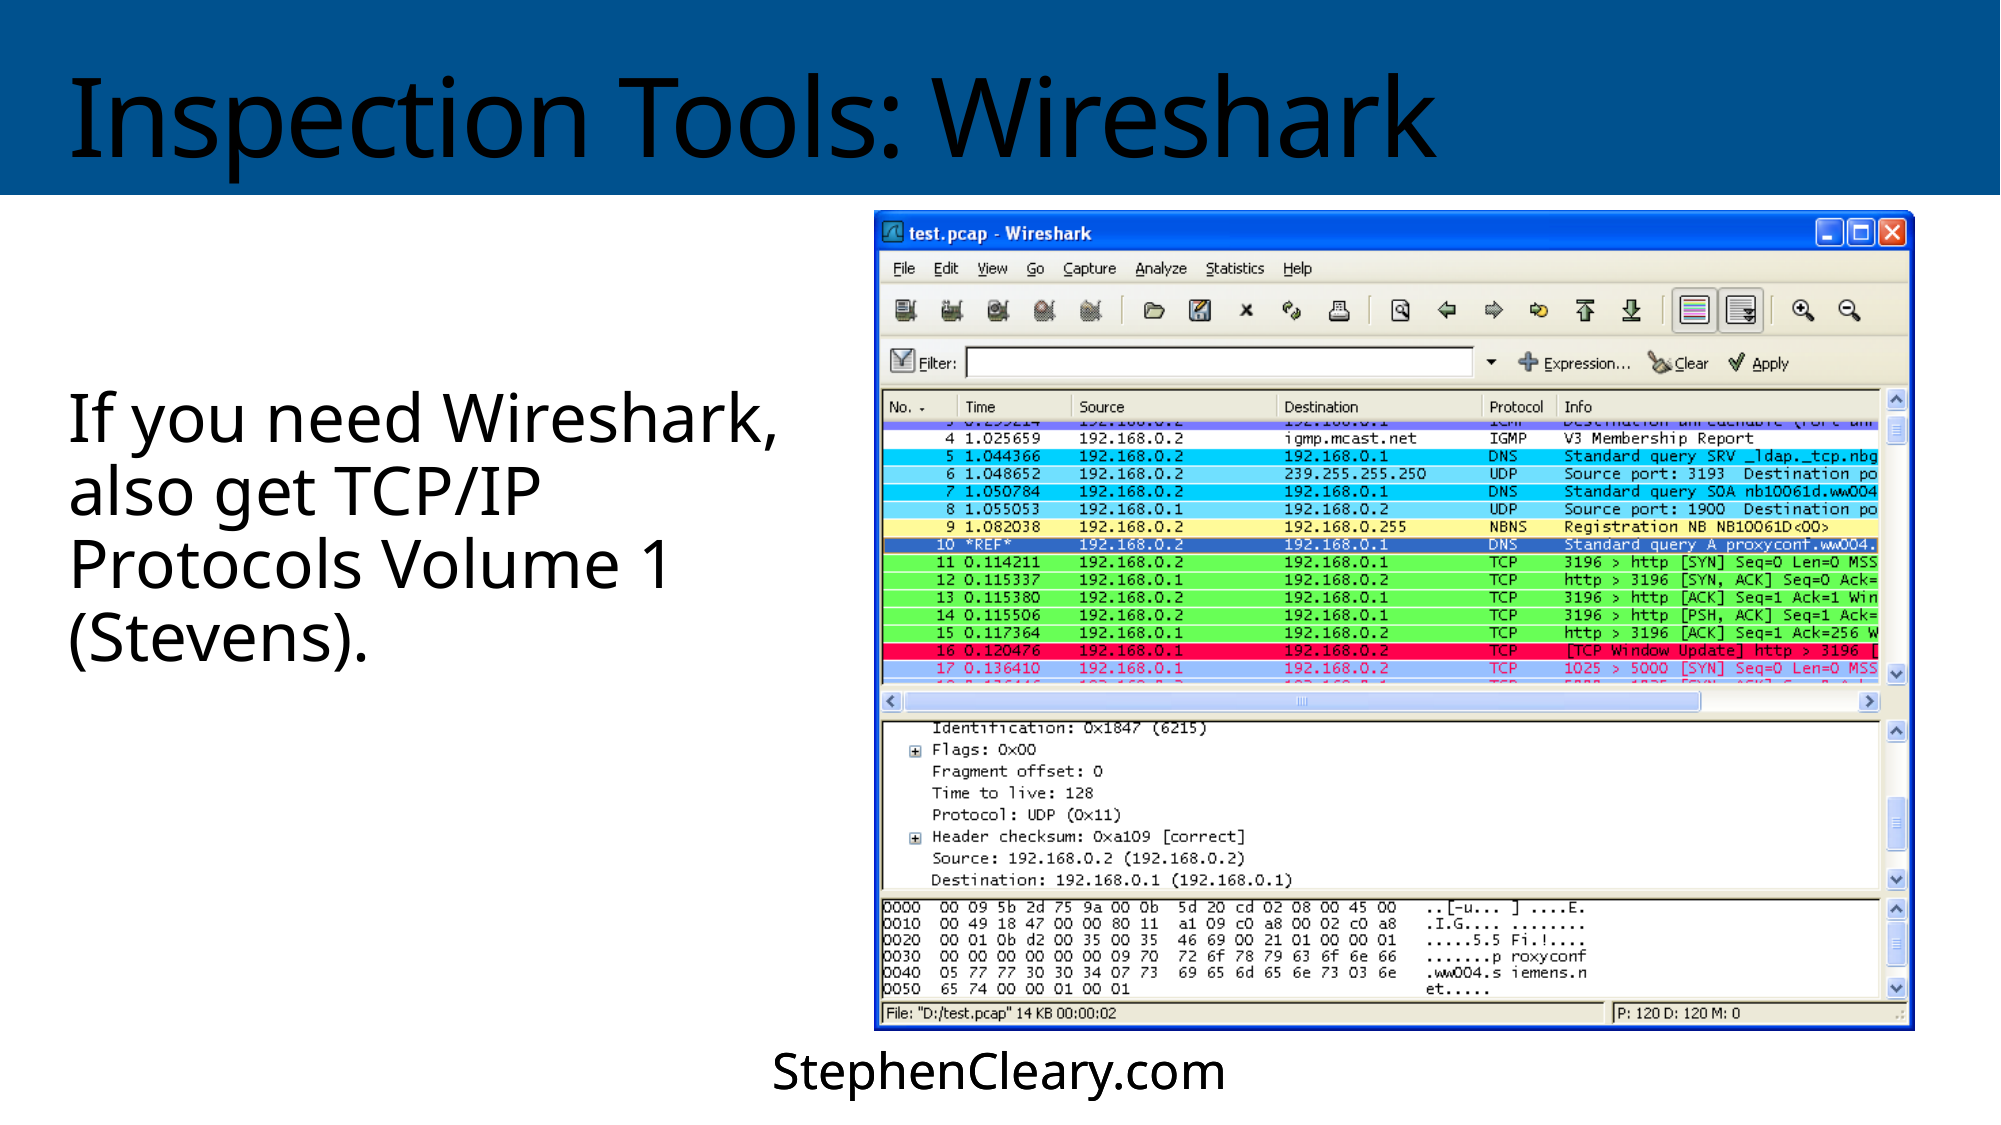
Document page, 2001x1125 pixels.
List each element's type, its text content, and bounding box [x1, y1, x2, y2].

picture [874, 209, 1916, 1031]
title Inspection Tools: Wireshark [44, 47, 1957, 196]
list If you need Wireshark, also get TCP/IP Protocols Volume 1 (Stevens). [44, 369, 853, 621]
